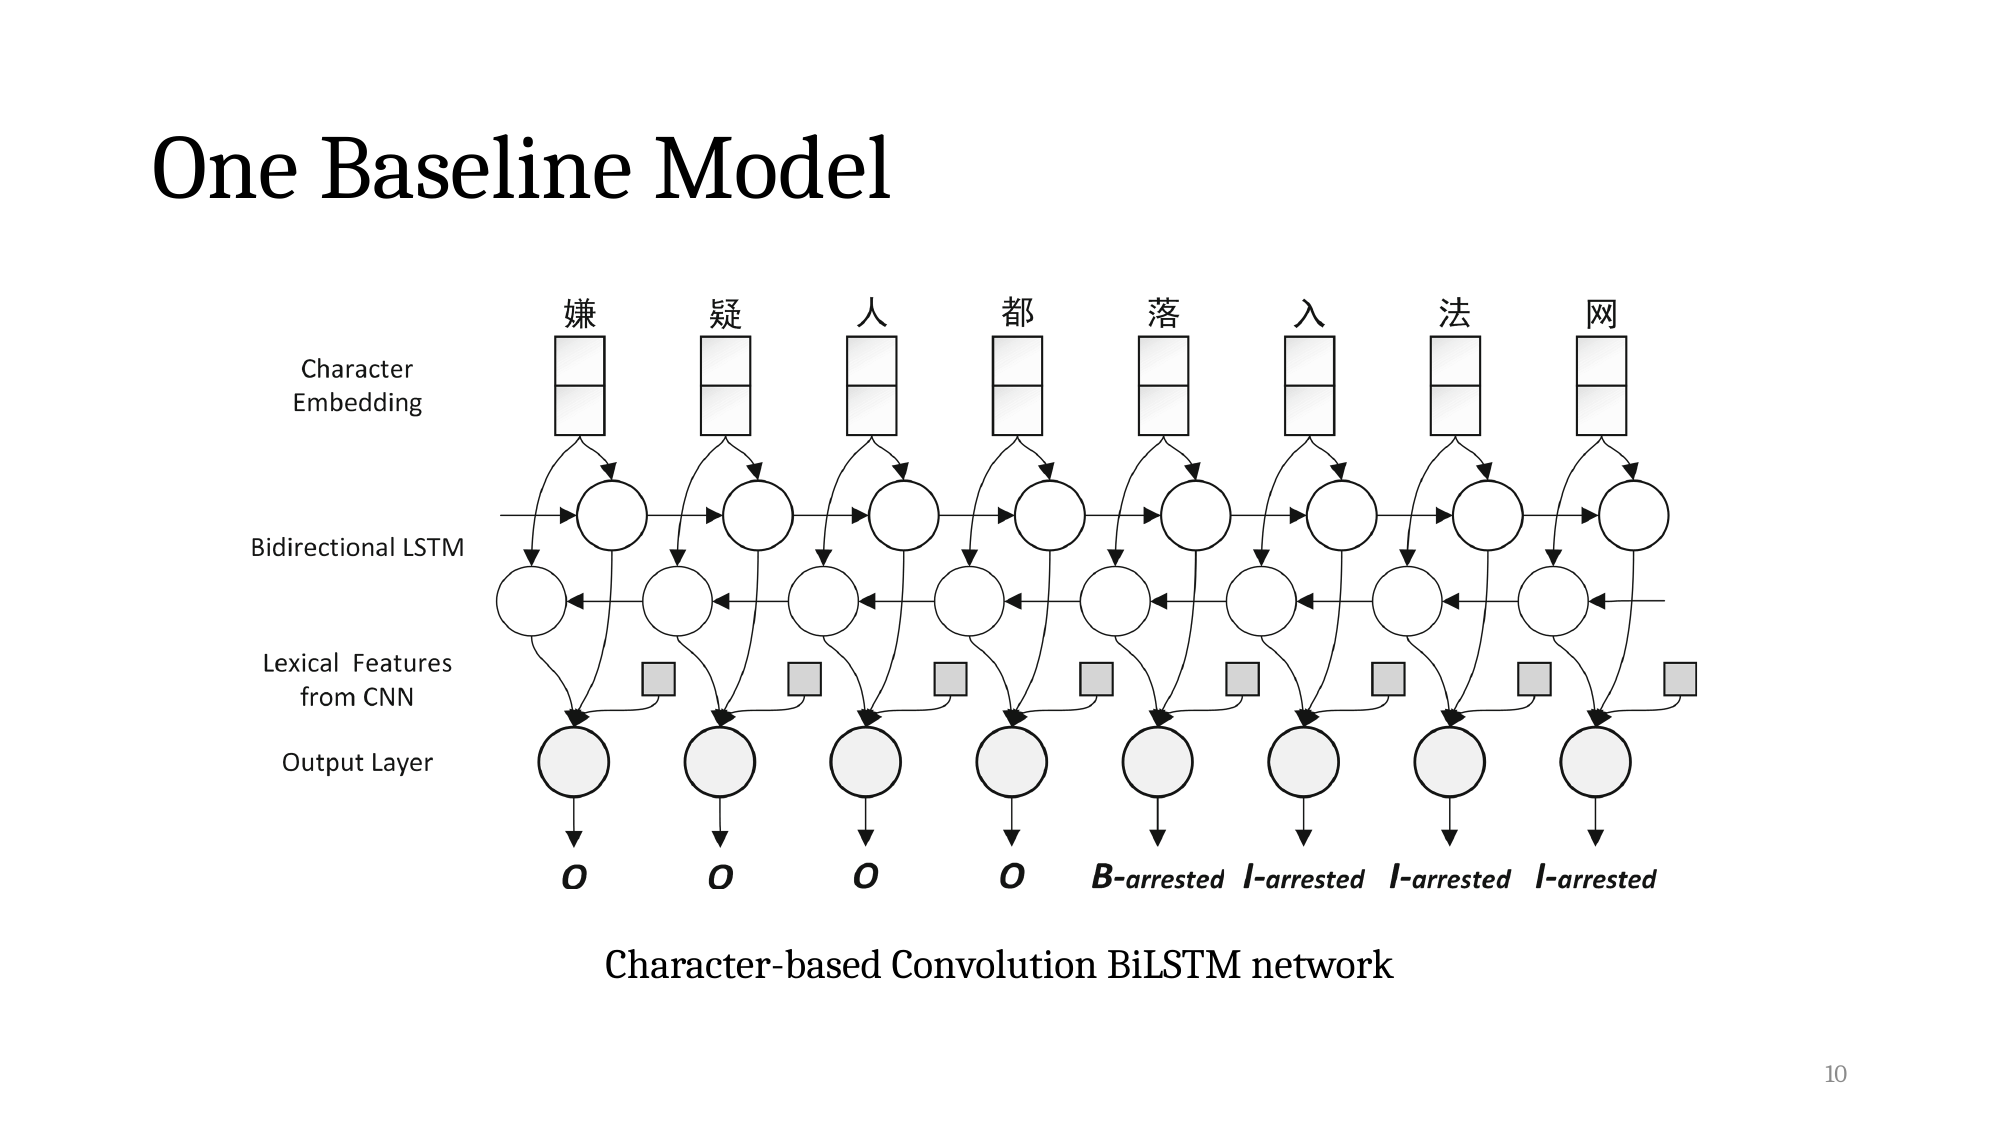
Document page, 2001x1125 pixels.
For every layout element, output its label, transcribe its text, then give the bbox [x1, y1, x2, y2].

title One Baseline Model [137, 59, 1863, 278]
picture [252, 296, 1698, 889]
text_box Character-based Convolution BiLSTM network [590, 929, 1410, 995]
slide_number 10 [1412, 1042, 1863, 1103]
